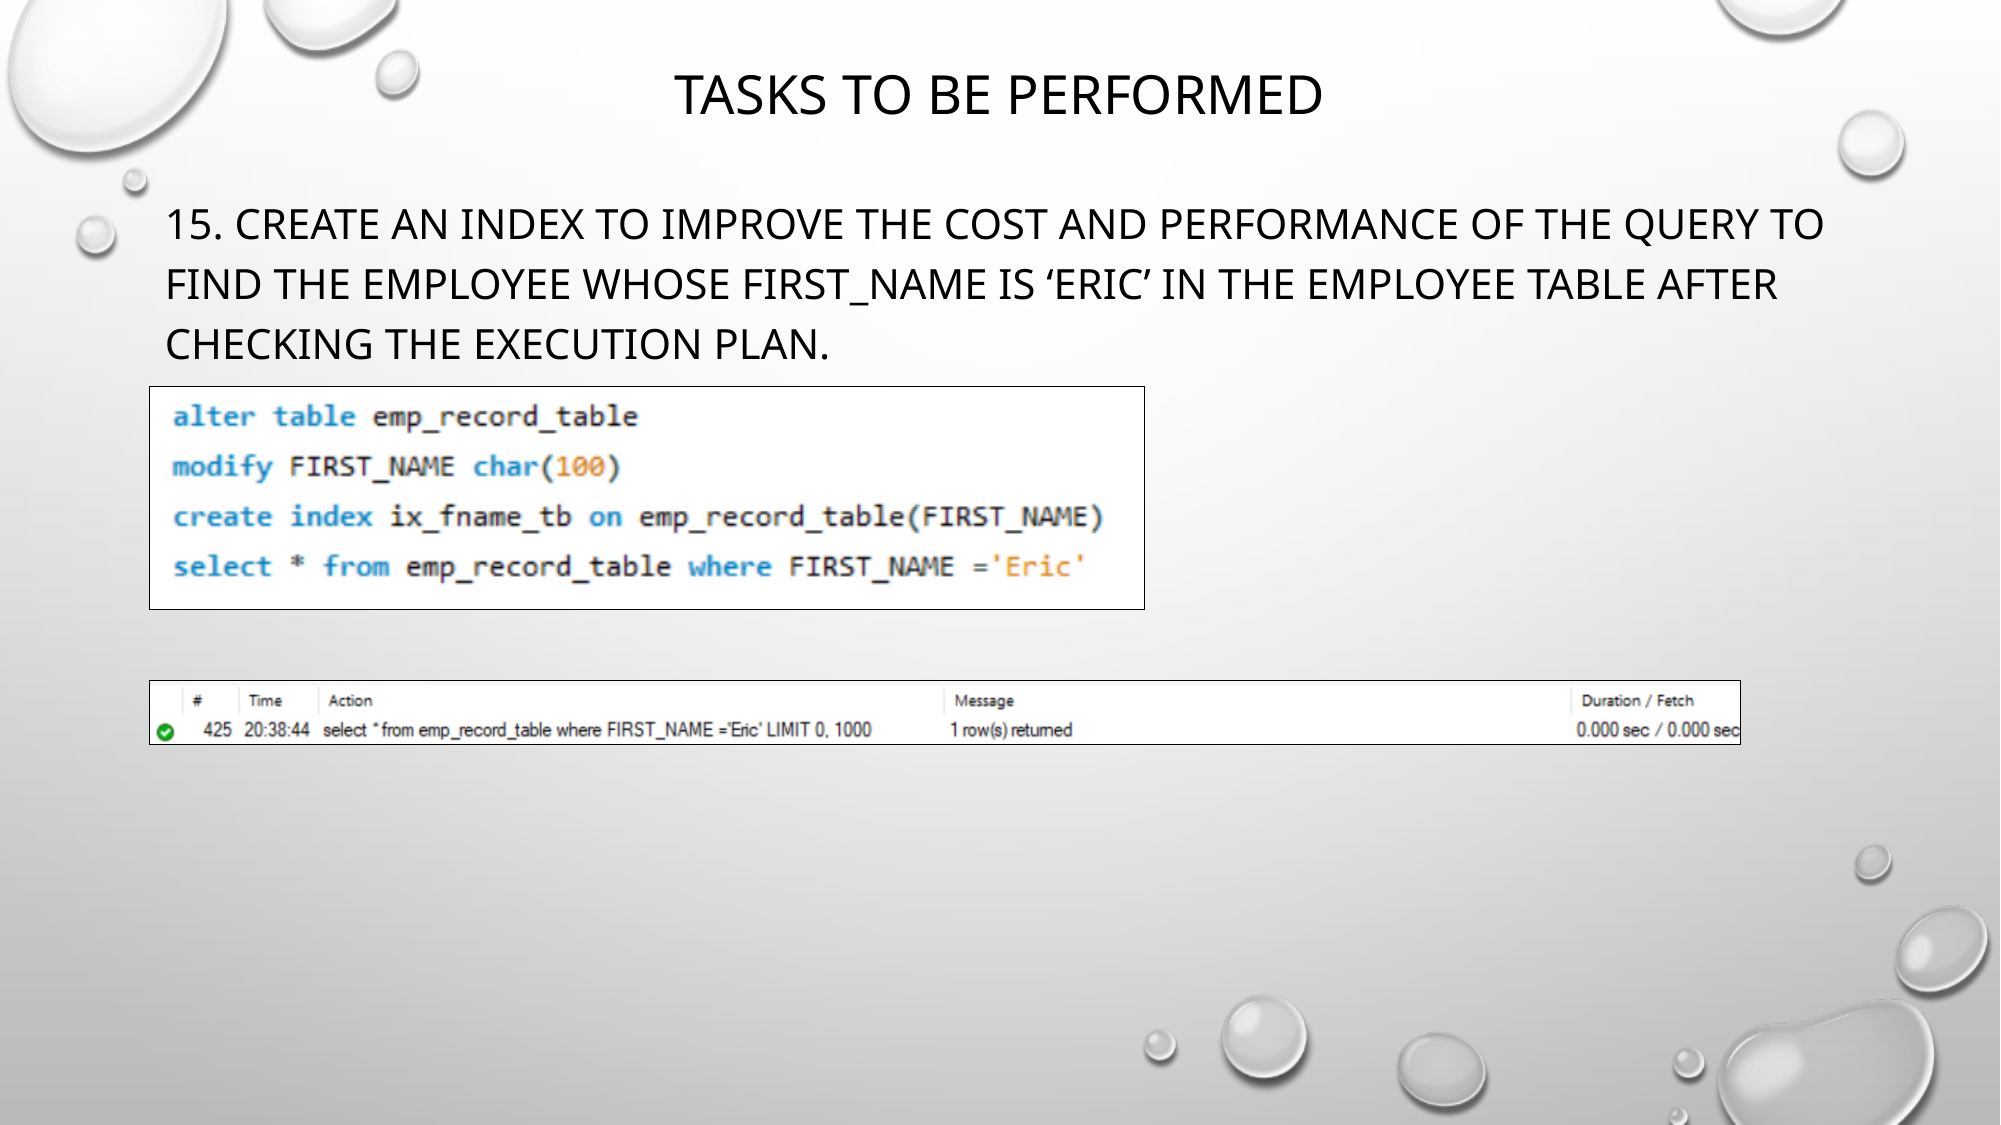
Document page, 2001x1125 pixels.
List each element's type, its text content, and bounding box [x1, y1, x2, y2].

list 15. Create an index to improve the cost and performance of the query to find the employee whose FIRST_NAME is ‘Eric’ in the employee table after checking the execution plan. [149, 180, 1850, 1043]
title TASKS TO BE PERFORMED [149, 60, 1851, 134]
picture [0, 0, 2000, 1125]
